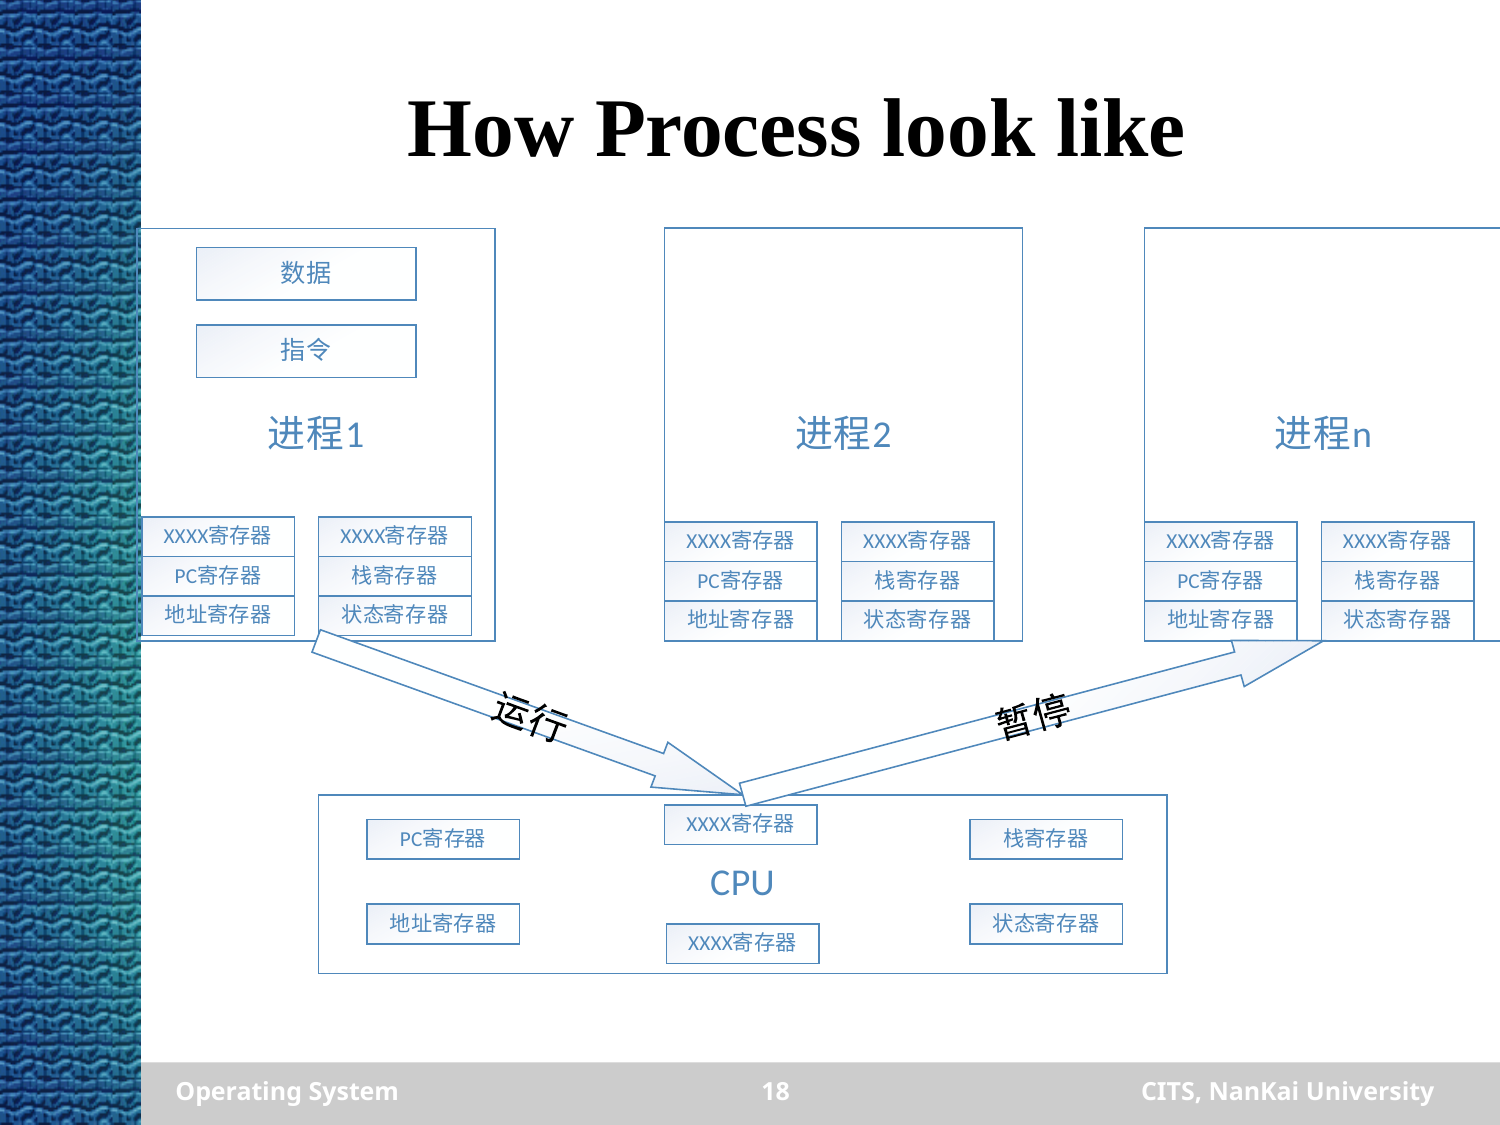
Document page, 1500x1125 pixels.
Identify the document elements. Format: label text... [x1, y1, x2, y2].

title How Process look like [159, 50, 1436, 197]
picture [0, 0, 1500, 1125]
footer CITS, NanKai University [974, 1067, 1451, 1118]
slide_number 18 [600, 1067, 951, 1118]
slide_number Operating System [160, 1067, 574, 1118]
